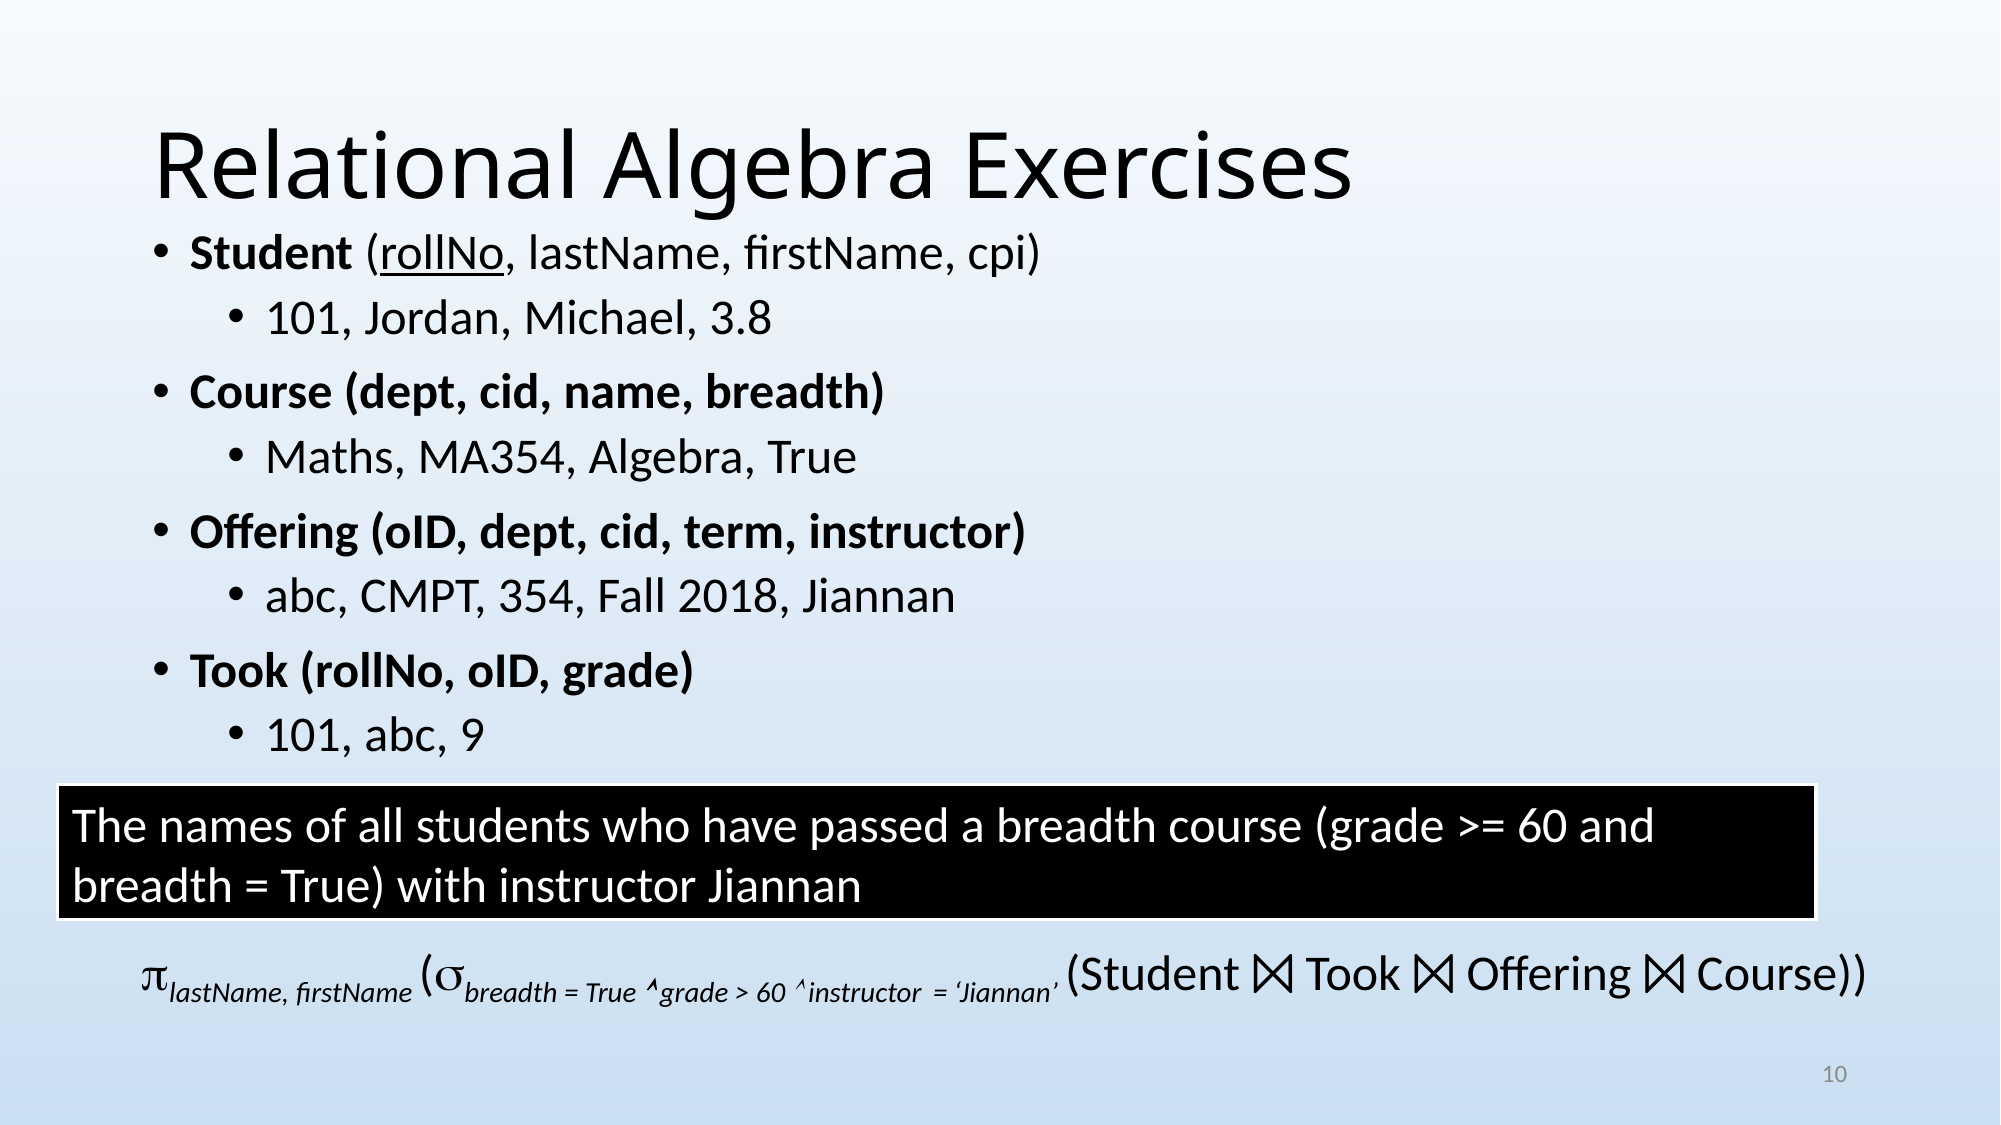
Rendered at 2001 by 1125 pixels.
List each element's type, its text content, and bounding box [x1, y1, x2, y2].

list Student (rollNo, lastName, firstName, cpi) 101, Jordan, Michael, 3.8 Course (dept, cid, name, breadth) Maths, MA354, Algebra, True Offering (oID, dept, cid, term, instructor) abc, CMPT, 354, Fall 2018, Jiannan Took (rollNo, oID, grade) 101, abc, 9 [137, 219, 1535, 783]
text_box The names of all students who have passed a breadth course (grade >= 60 and breadth = True) with instructor Jiannan [56, 783, 1818, 921]
text_box lastName, firstName (breadth = True  grade > 60  instructor = ‘Jiannan’ (Student ⨝ Took ⨝ Offering ⨝ Course)) [126, 932, 1883, 1016]
slide_number 10 [1412, 1042, 1863, 1103]
title Relational Algebra Exercises [137, 59, 1863, 278]
list Student (rollNo, lastName, firstName, cpi) 101, Jordan, Michael, 3.8 Course (dept, cid, name, breadth) Maths, MA354, Algebra, True Offering (oID, dept, cid, term, instructor) abc, CMPT, 354, Fall 2018, Jiannan Took (rollNo, oID, grade) 101, abc, 9 [137, 921, 1535, 932]
